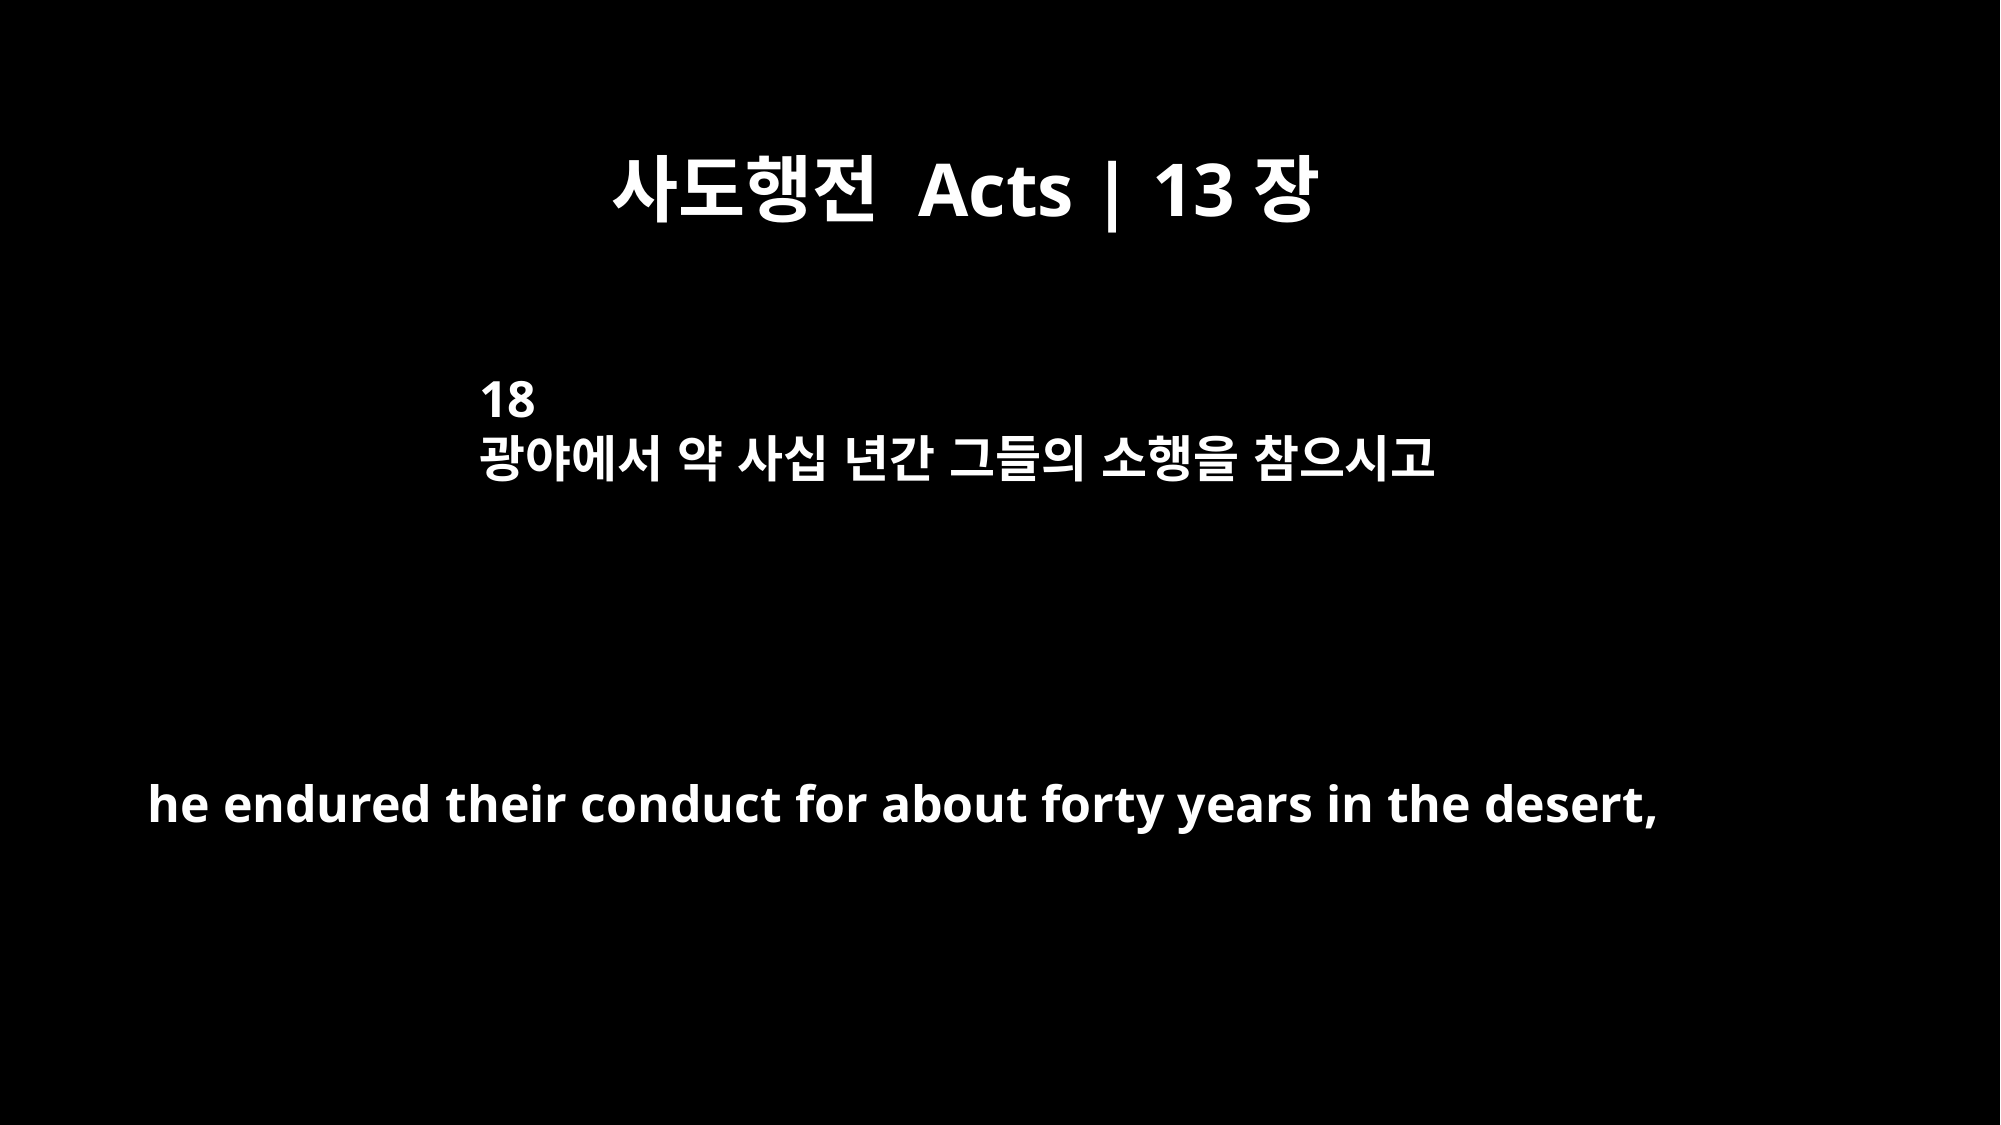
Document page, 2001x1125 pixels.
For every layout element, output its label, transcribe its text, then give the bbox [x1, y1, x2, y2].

text_box he endured their conduct for about forty years in the desert, [133, 764, 1675, 840]
text_box 사도행전 Acts | 13장 [596, 136, 1336, 239]
text_box 18 광야에서 약 사십 년간 그들의 소행을 참으시고 [464, 359, 1453, 495]
